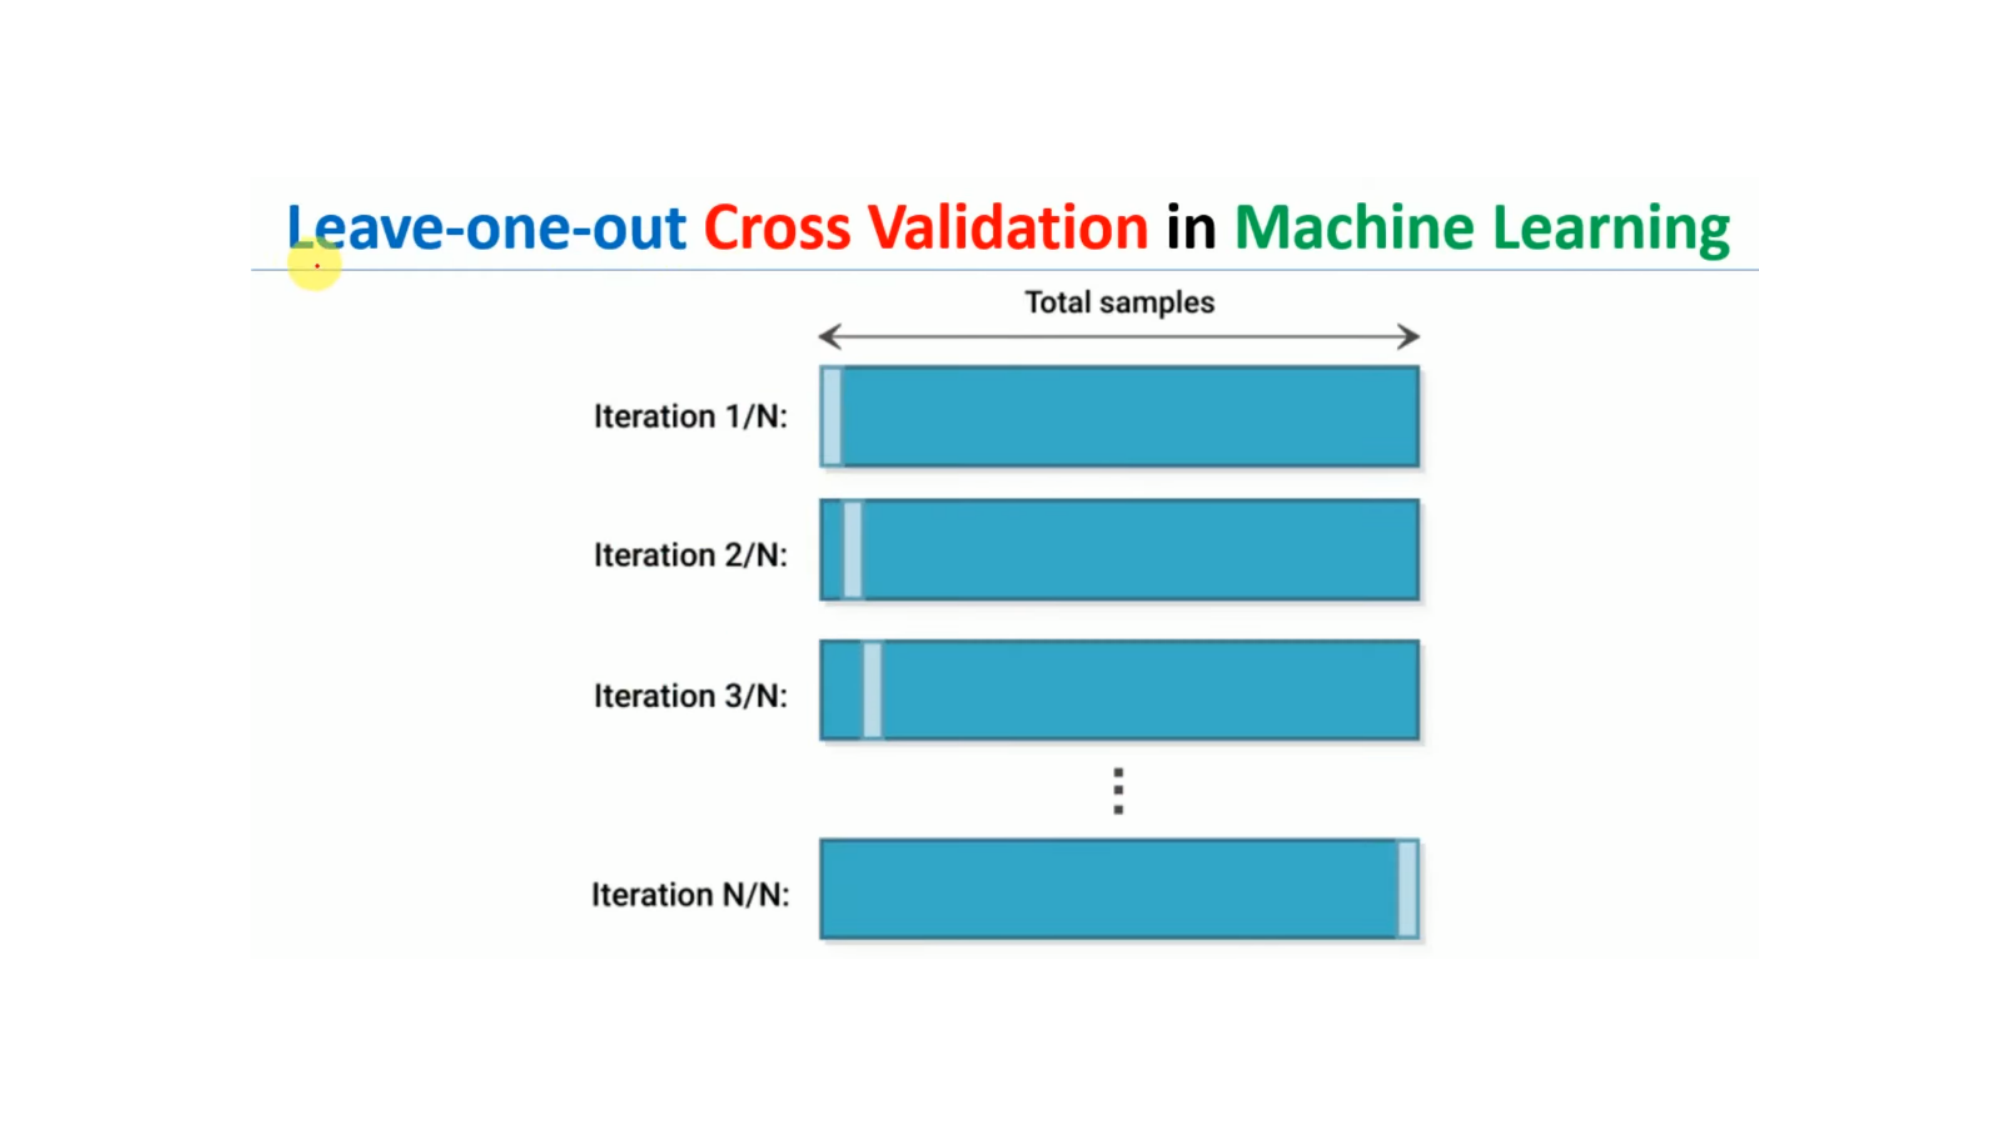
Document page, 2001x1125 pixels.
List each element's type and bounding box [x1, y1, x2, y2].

picture [241, 166, 1759, 959]
